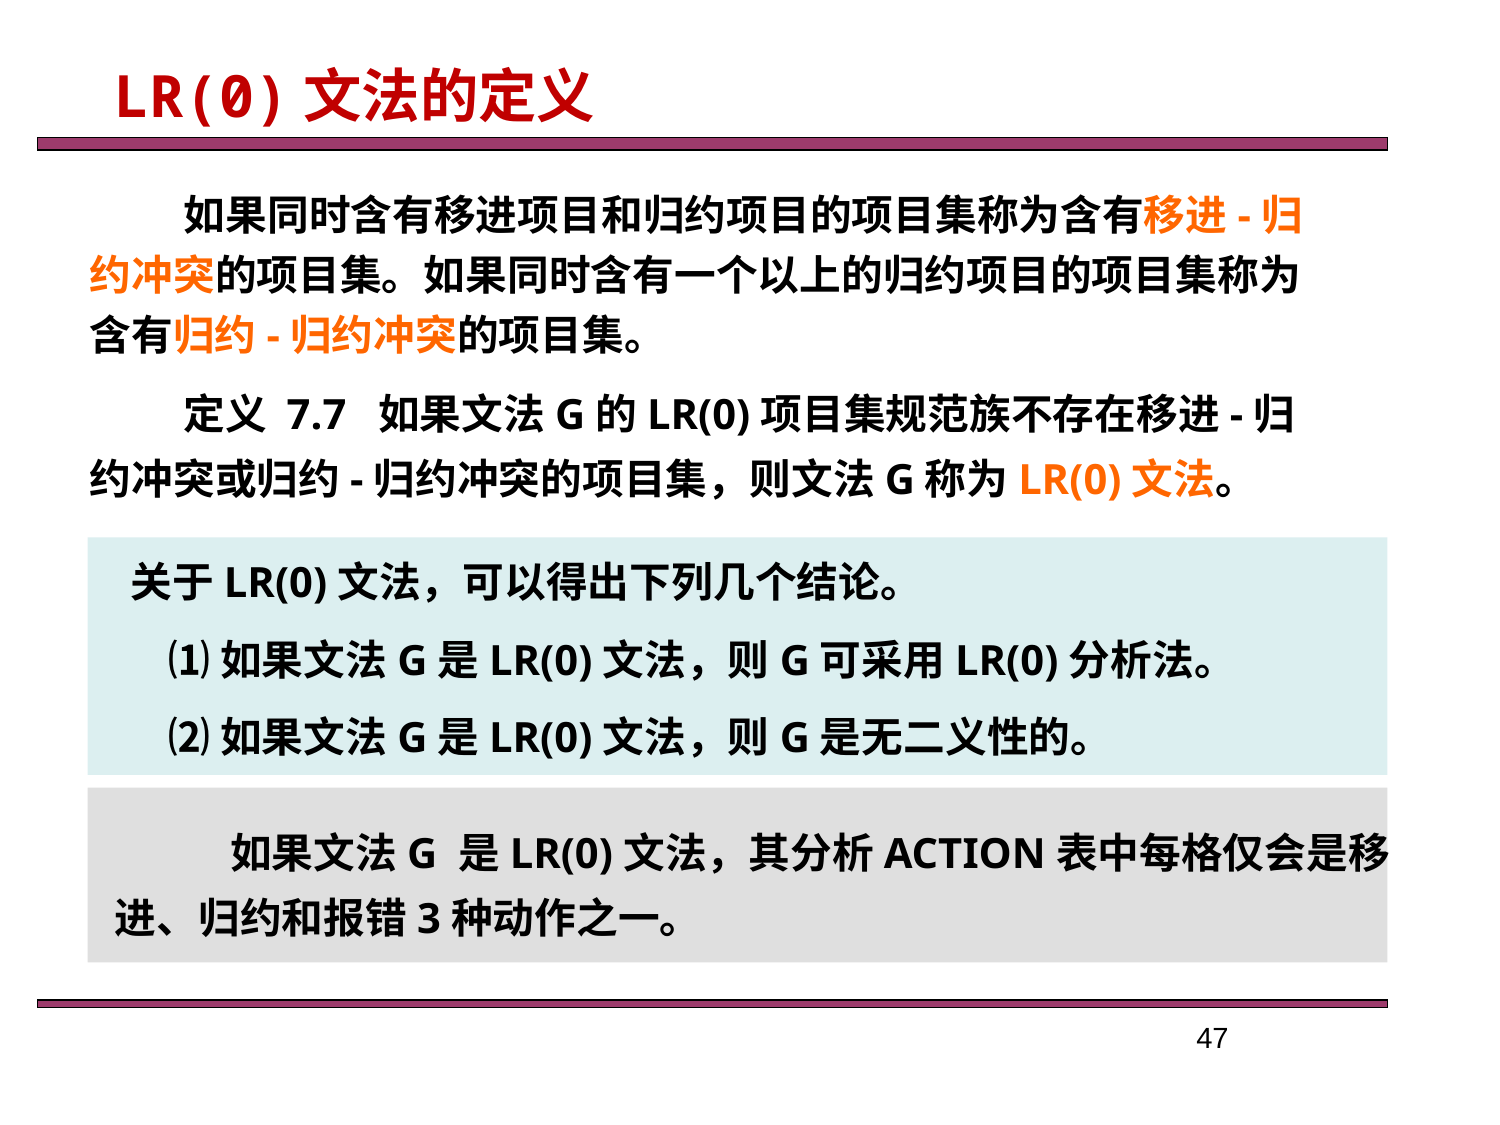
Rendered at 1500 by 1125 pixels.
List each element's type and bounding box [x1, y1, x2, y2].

text_box [74, 171, 1350, 511]
text_box [87, 787, 1413, 963]
text_box [99, 51, 775, 137]
slide_number [1037, 1012, 1388, 1053]
text_box [87, 533, 1391, 775]
